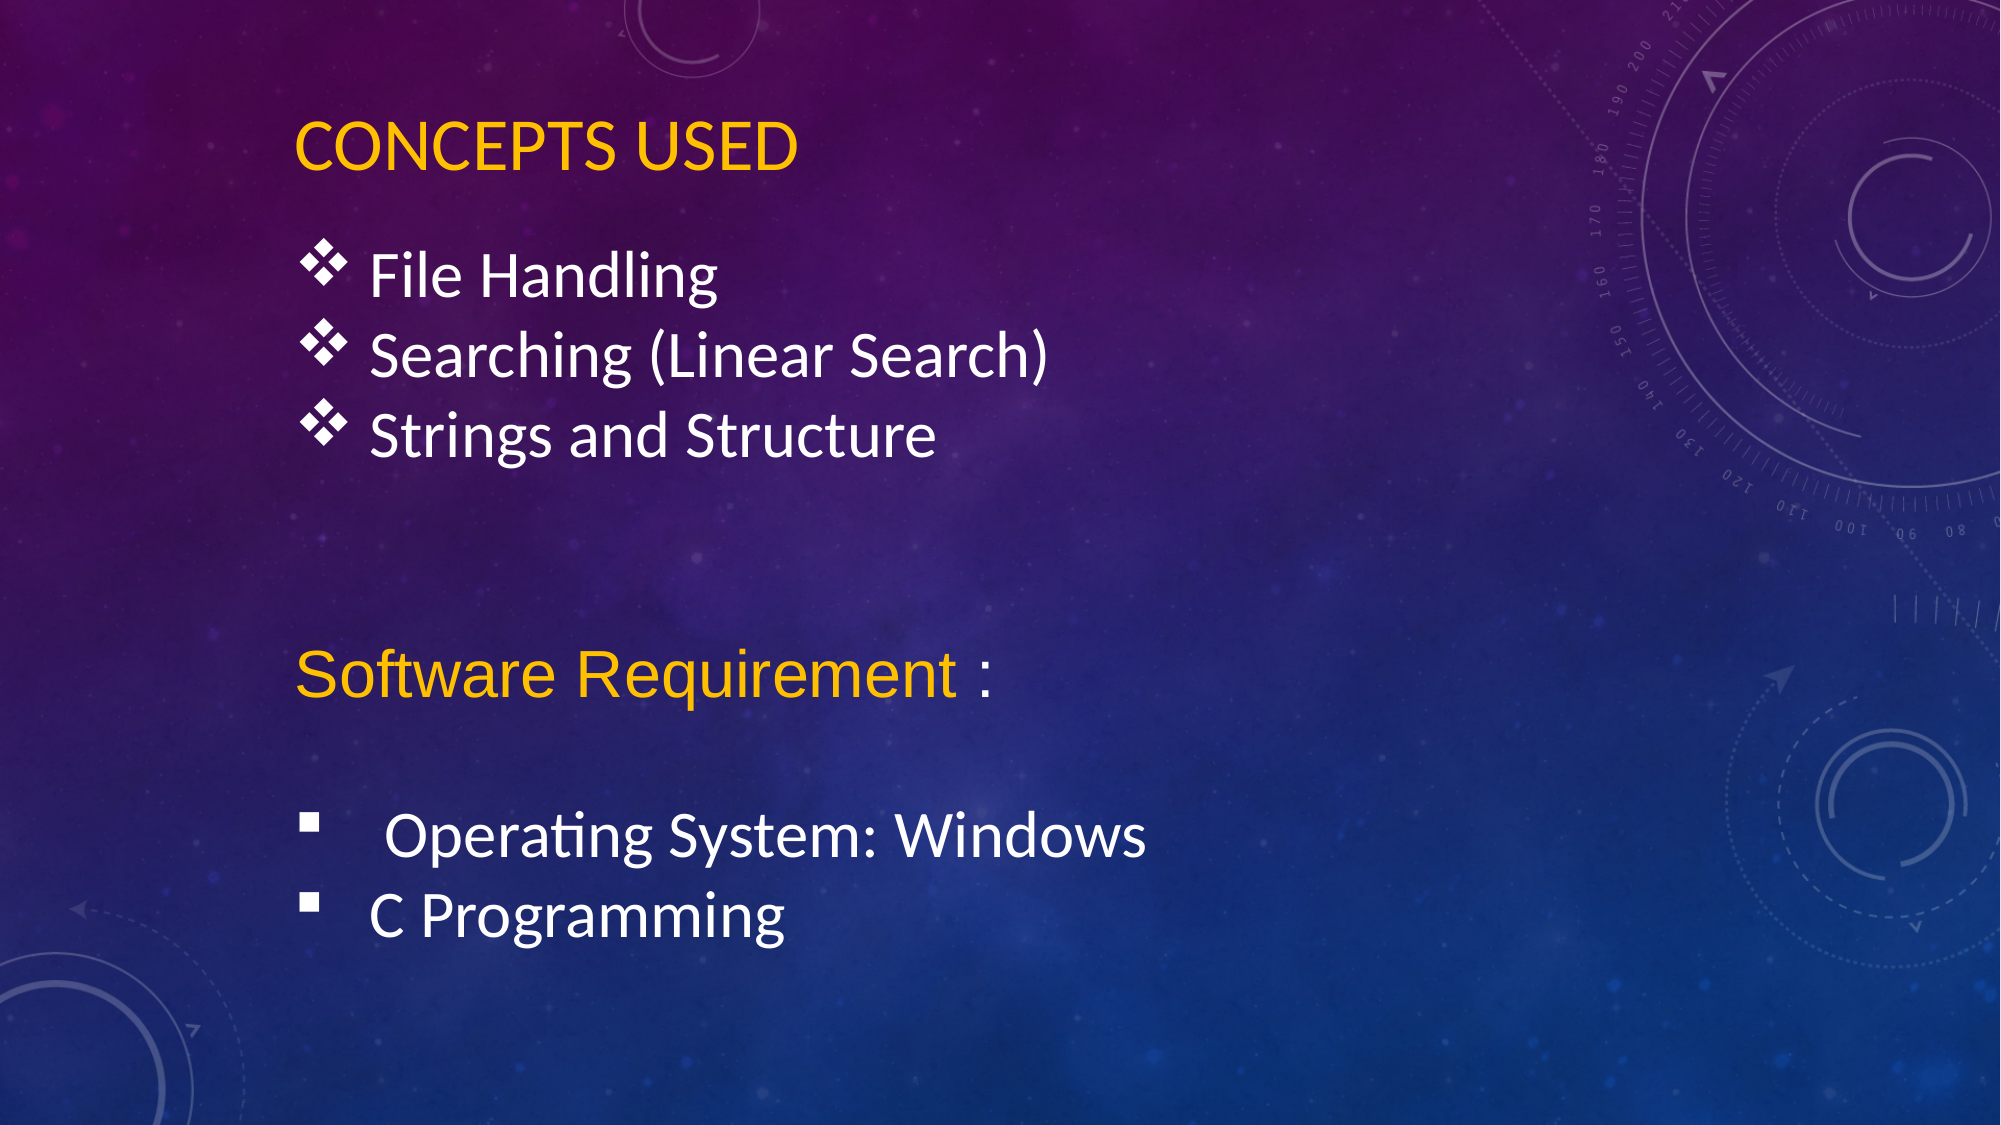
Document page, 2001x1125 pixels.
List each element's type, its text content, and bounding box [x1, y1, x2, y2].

picture [0, 0, 2001, 1125]
text_box CONCEPTS USED File Handling Searching (Linear Search) Strings and Structure Software Requirement : Operating System: Windows C Programming [279, 88, 1412, 1083]
